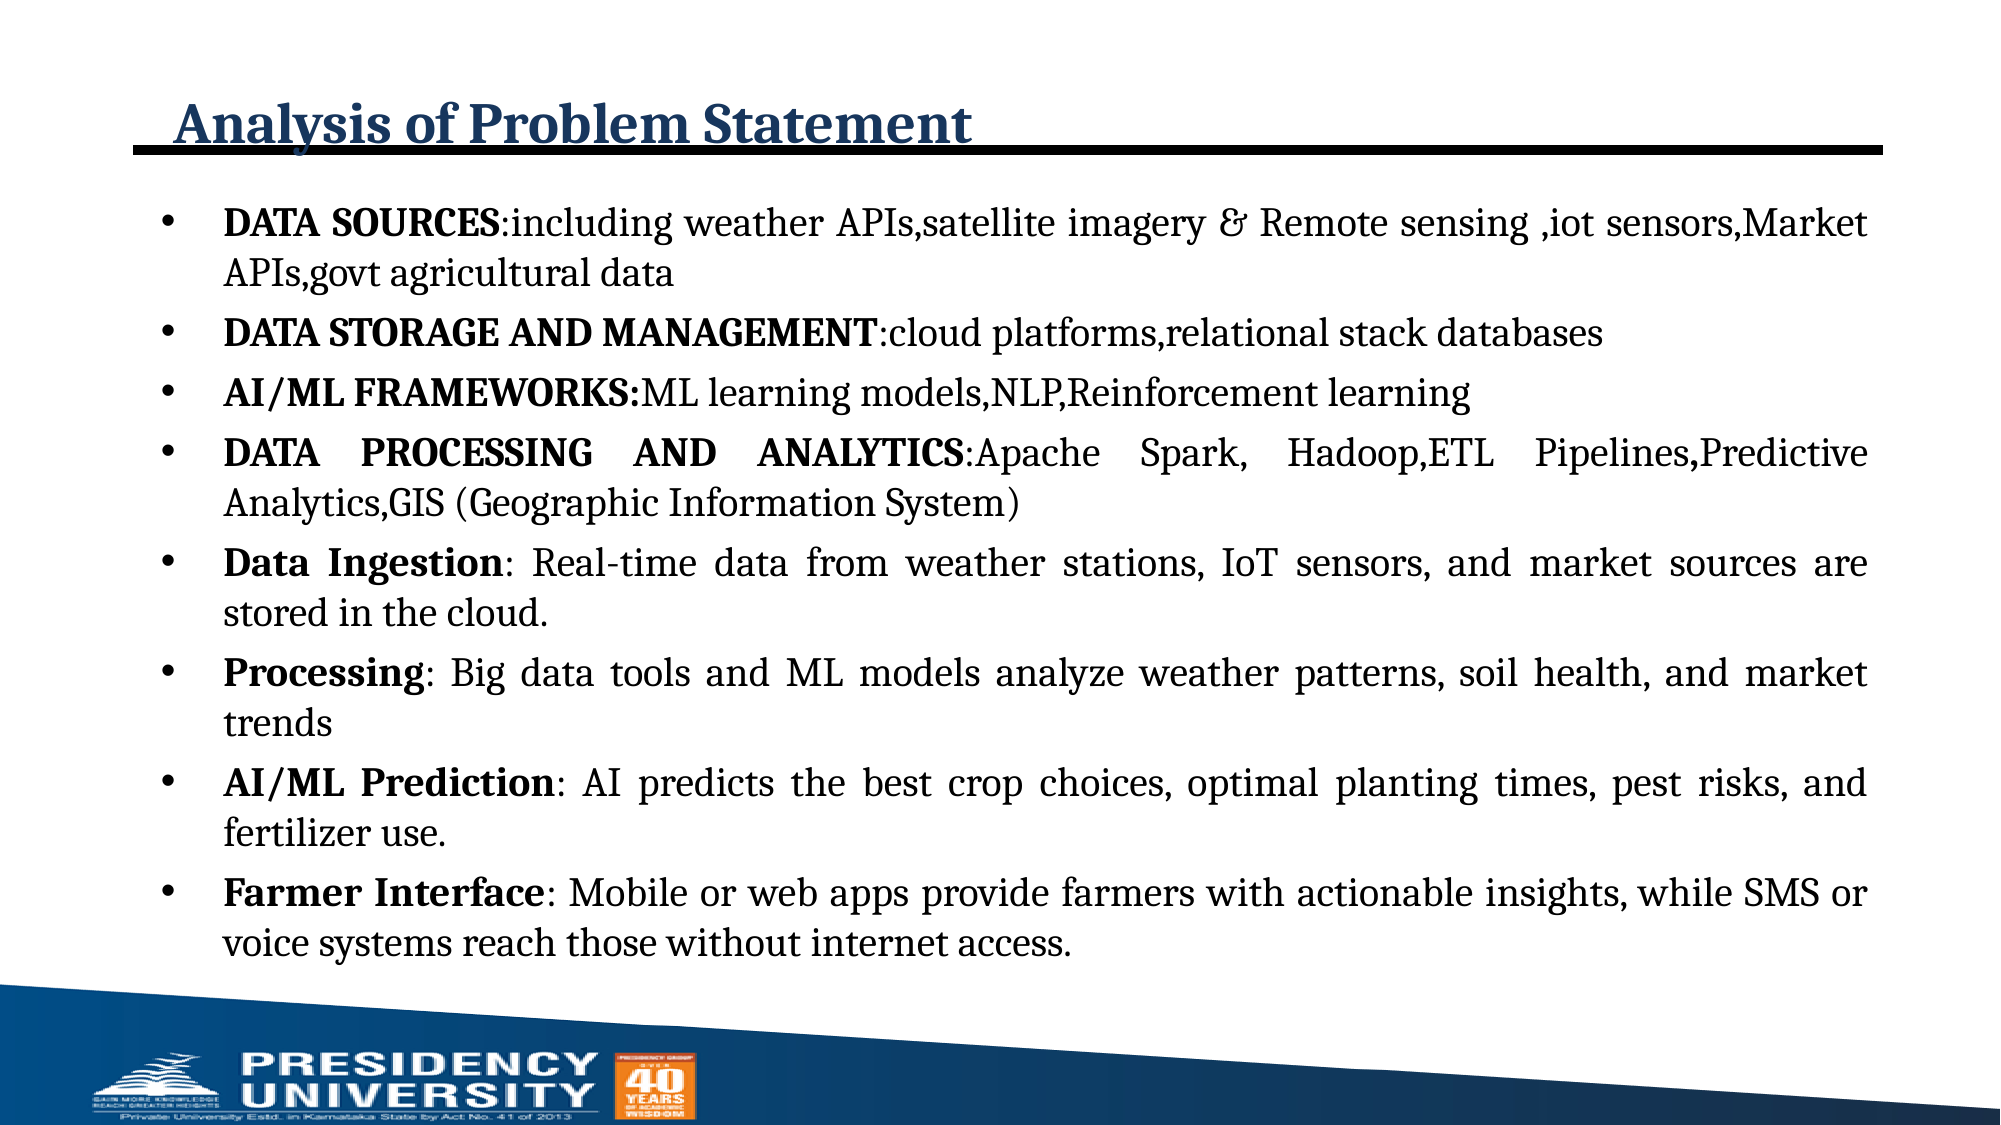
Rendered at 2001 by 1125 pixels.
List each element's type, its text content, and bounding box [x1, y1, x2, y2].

title Analysis of Problem Statement [133, 45, 1884, 125]
picture [0, 982, 2000, 1125]
list DATA SOURCES:including weather APIs,satellite imagery & Remote sensing ,iot sensors,Market APIs,govt agricultural data DATA STORAGE AND MANAGEMENT:cloud platforms,relational stack databases AI/ML FRAMEWORKS:ML learning models,NLP,Reinforcement learning DATA PROCESSING AND ANALYTICS:Apache Spark, Hadoop,ETL Pipelines,Predictive Analytics,GIS (Geographic Information System) Data Ingestion: Real-time data from weather stations, IoT sensors, and market sources are stored in the cloud. Processing: Big data tools and ML models analyze weather patterns, soil health, and market trends AI/ML Prediction: AI predicts the best crop choices, optimal planting times, pest risks, and fertilizer use. Farmer Interface: Mobile or web apps provide farmers with actionable insights, while SMS or voice systems reach those without internet access. [133, 187, 1884, 1000]
